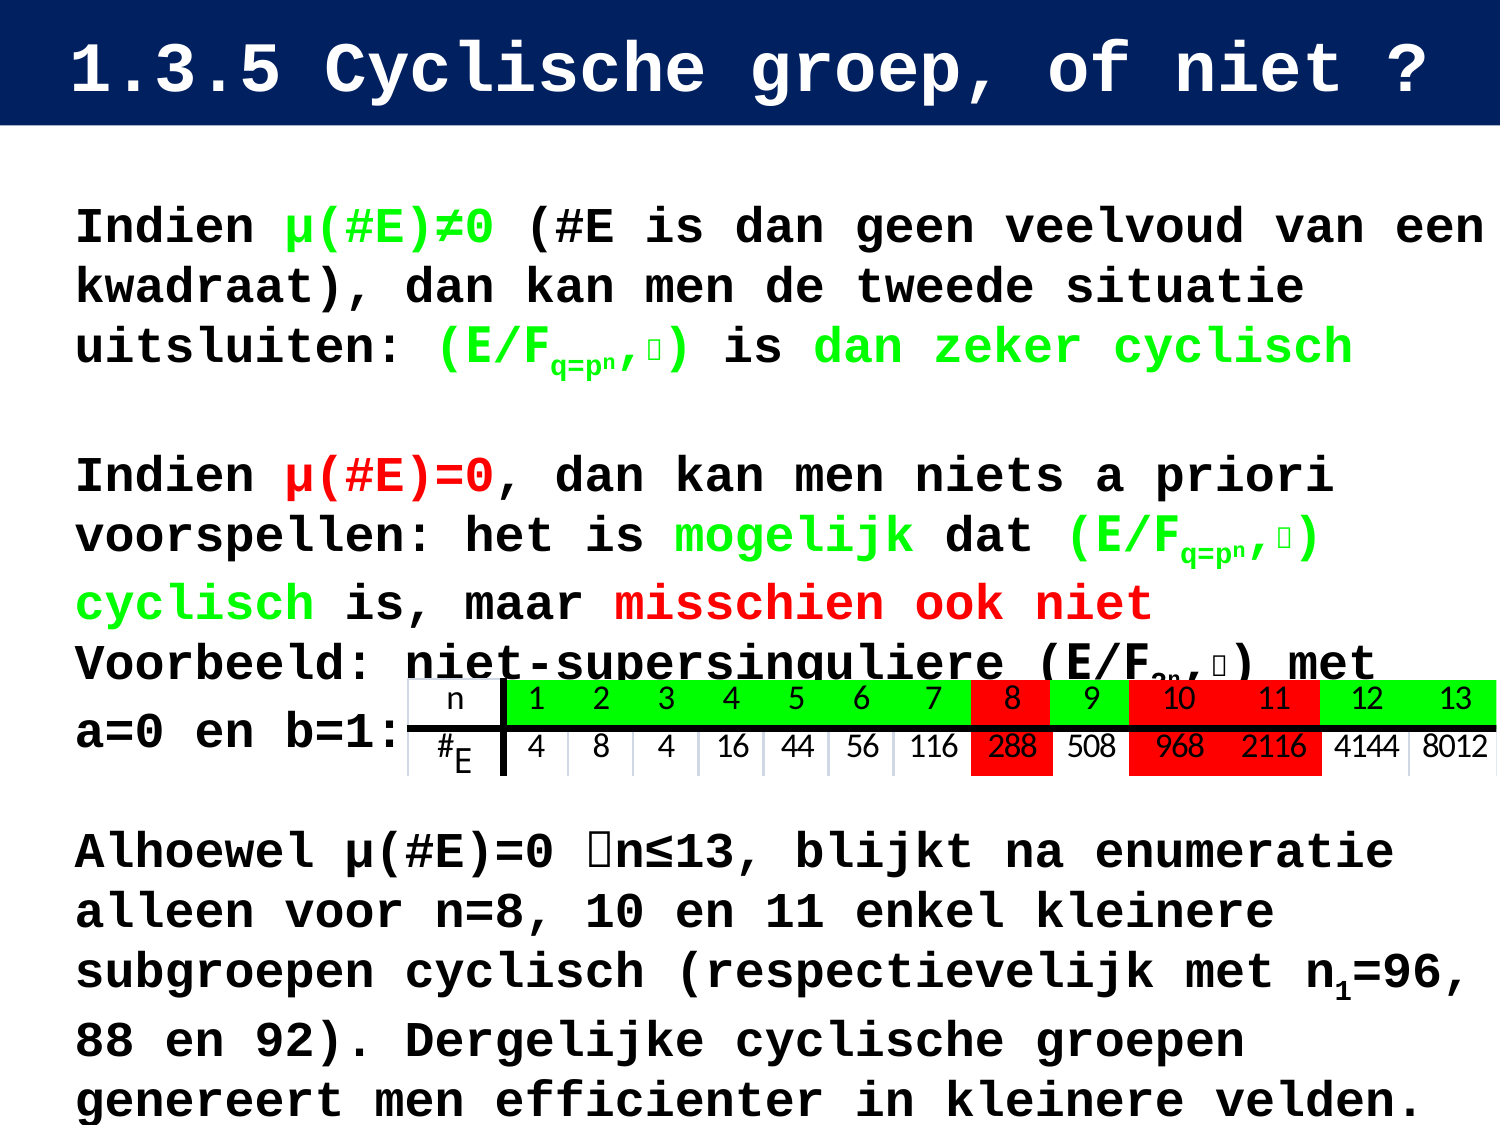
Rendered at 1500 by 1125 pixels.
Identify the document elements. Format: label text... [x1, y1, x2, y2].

title 1.3.5 Cyclische groep, of niet ? [0, 0, 1500, 125]
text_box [406, 677, 1499, 779]
list Indien µ(#E)≠0 (#E is dan geen veelvoud van een kwadraat), dan kan men de tweede situatie uitsluiten: (E/Fq=pn,) is dan zeker cyclisch Indien µ(#E)=0, dan kan men niets a priori voorspellen: het is mogelijk dat (E/Fq=pn,) cyclisch is, maar misschien ook niet Voorbeeld: niet-supersinguliere (E/F2n,) met a=0 en b=1: Alhoewel µ(#E)=0 n≤13, blijkt na enumeratie alleen voor n=8, 10 en 11 enkel kleinere subgroepen cyclisch (respectievelijk met n1=96, 88 en 92). Dergelijke cyclische groepen genereert men efficienter in kleinere velden. [0, 125, 1500, 1125]
